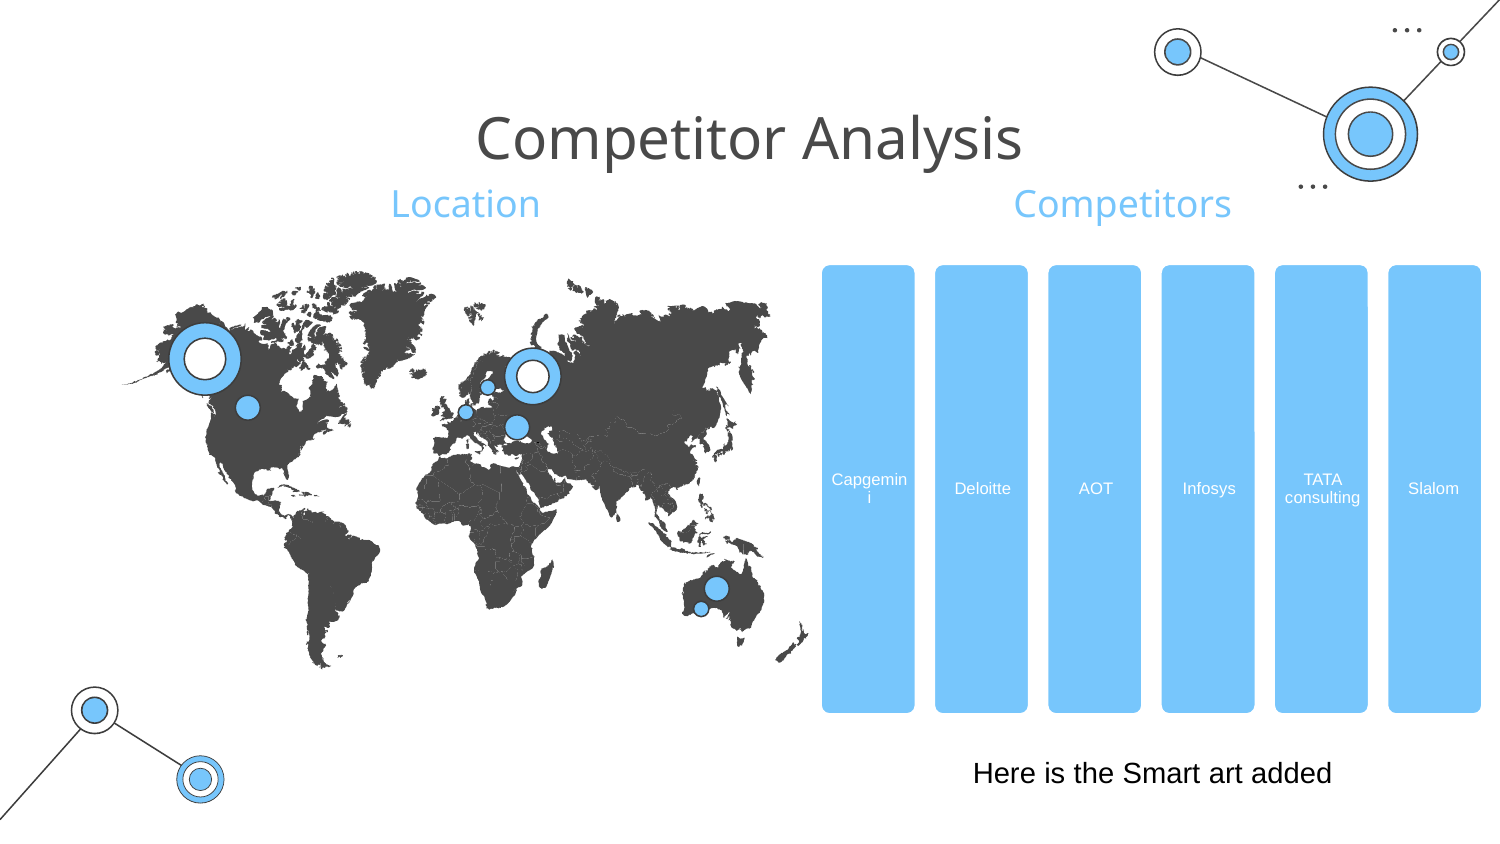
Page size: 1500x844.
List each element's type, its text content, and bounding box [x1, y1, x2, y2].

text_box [504, 347, 562, 405]
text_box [121, 270, 809, 670]
text_box Here is the Smart art added [958, 747, 1348, 798]
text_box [168, 322, 242, 396]
title Competitor Analysis [118, 86, 1382, 181]
text_box Competitors [863, 165, 1382, 222]
text_box Location [206, 165, 725, 222]
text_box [818, 262, 1484, 716]
